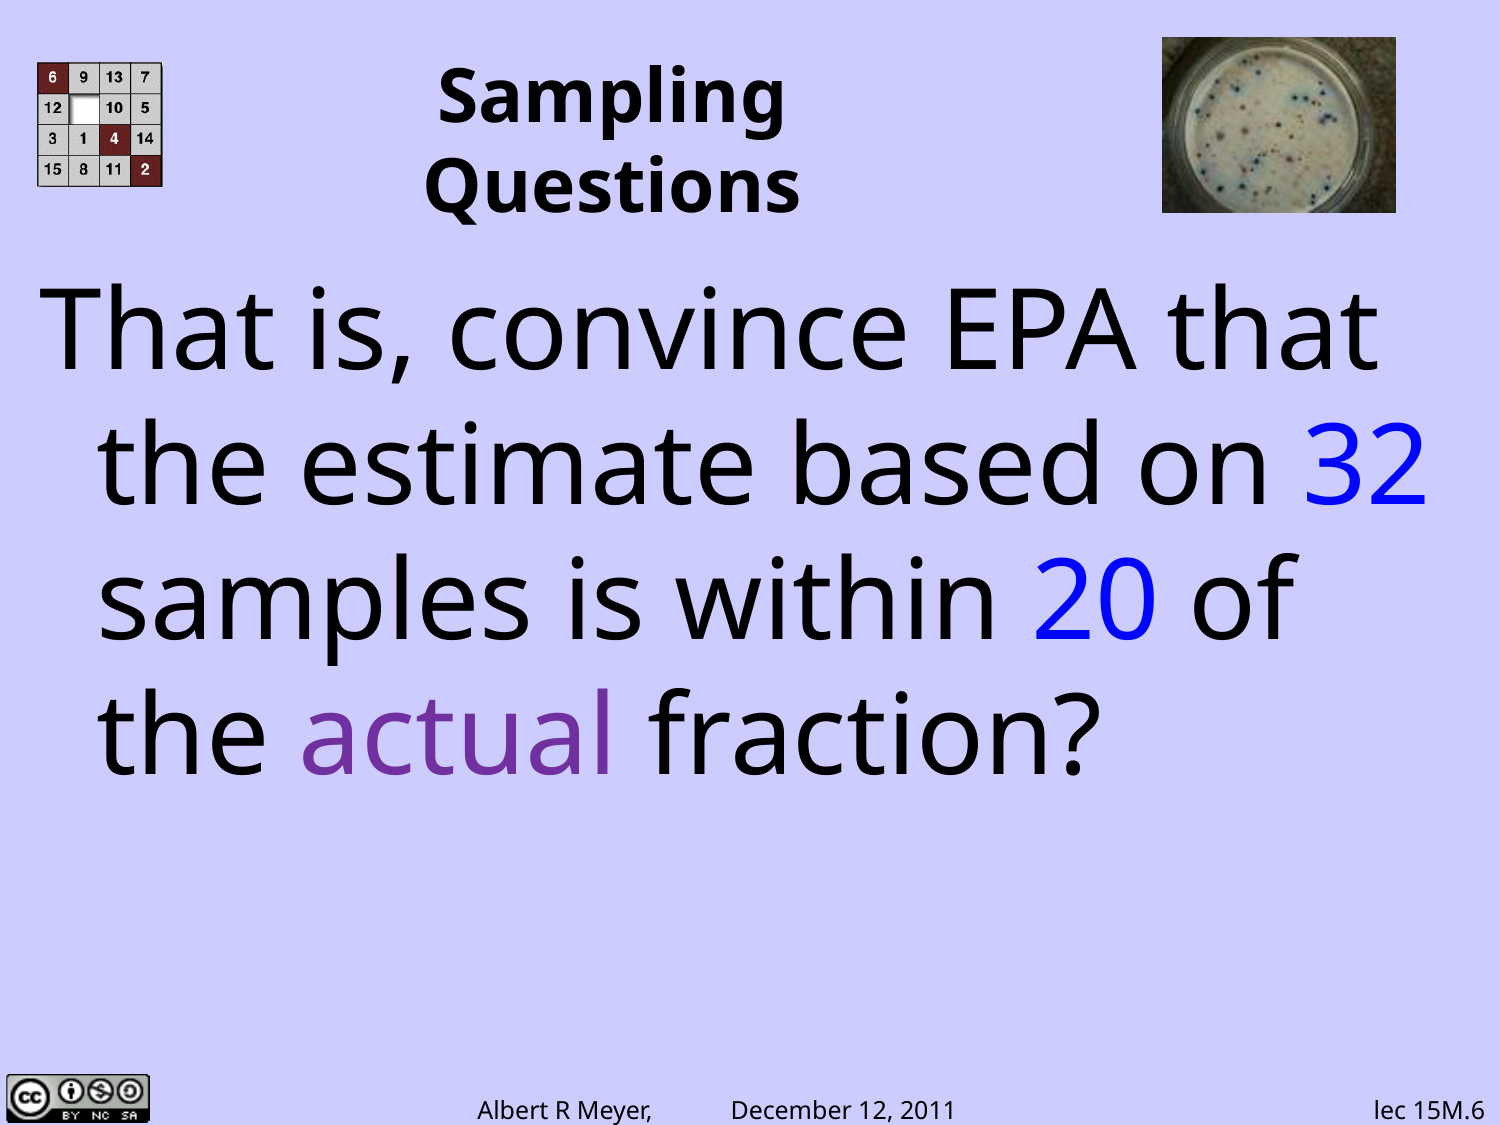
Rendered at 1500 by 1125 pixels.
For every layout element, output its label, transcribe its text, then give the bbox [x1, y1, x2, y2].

slide_number lec 15M.6 [1262, 1087, 1500, 1125]
picture [37, 62, 163, 187]
picture [6, 1074, 150, 1123]
picture [1162, 37, 1396, 213]
list That is, convince EPA that the estimate based on 32 samples is within 20 of the actual fraction? [24, 249, 1451, 851]
title Sampling Questions [224, 62, 1001, 213]
